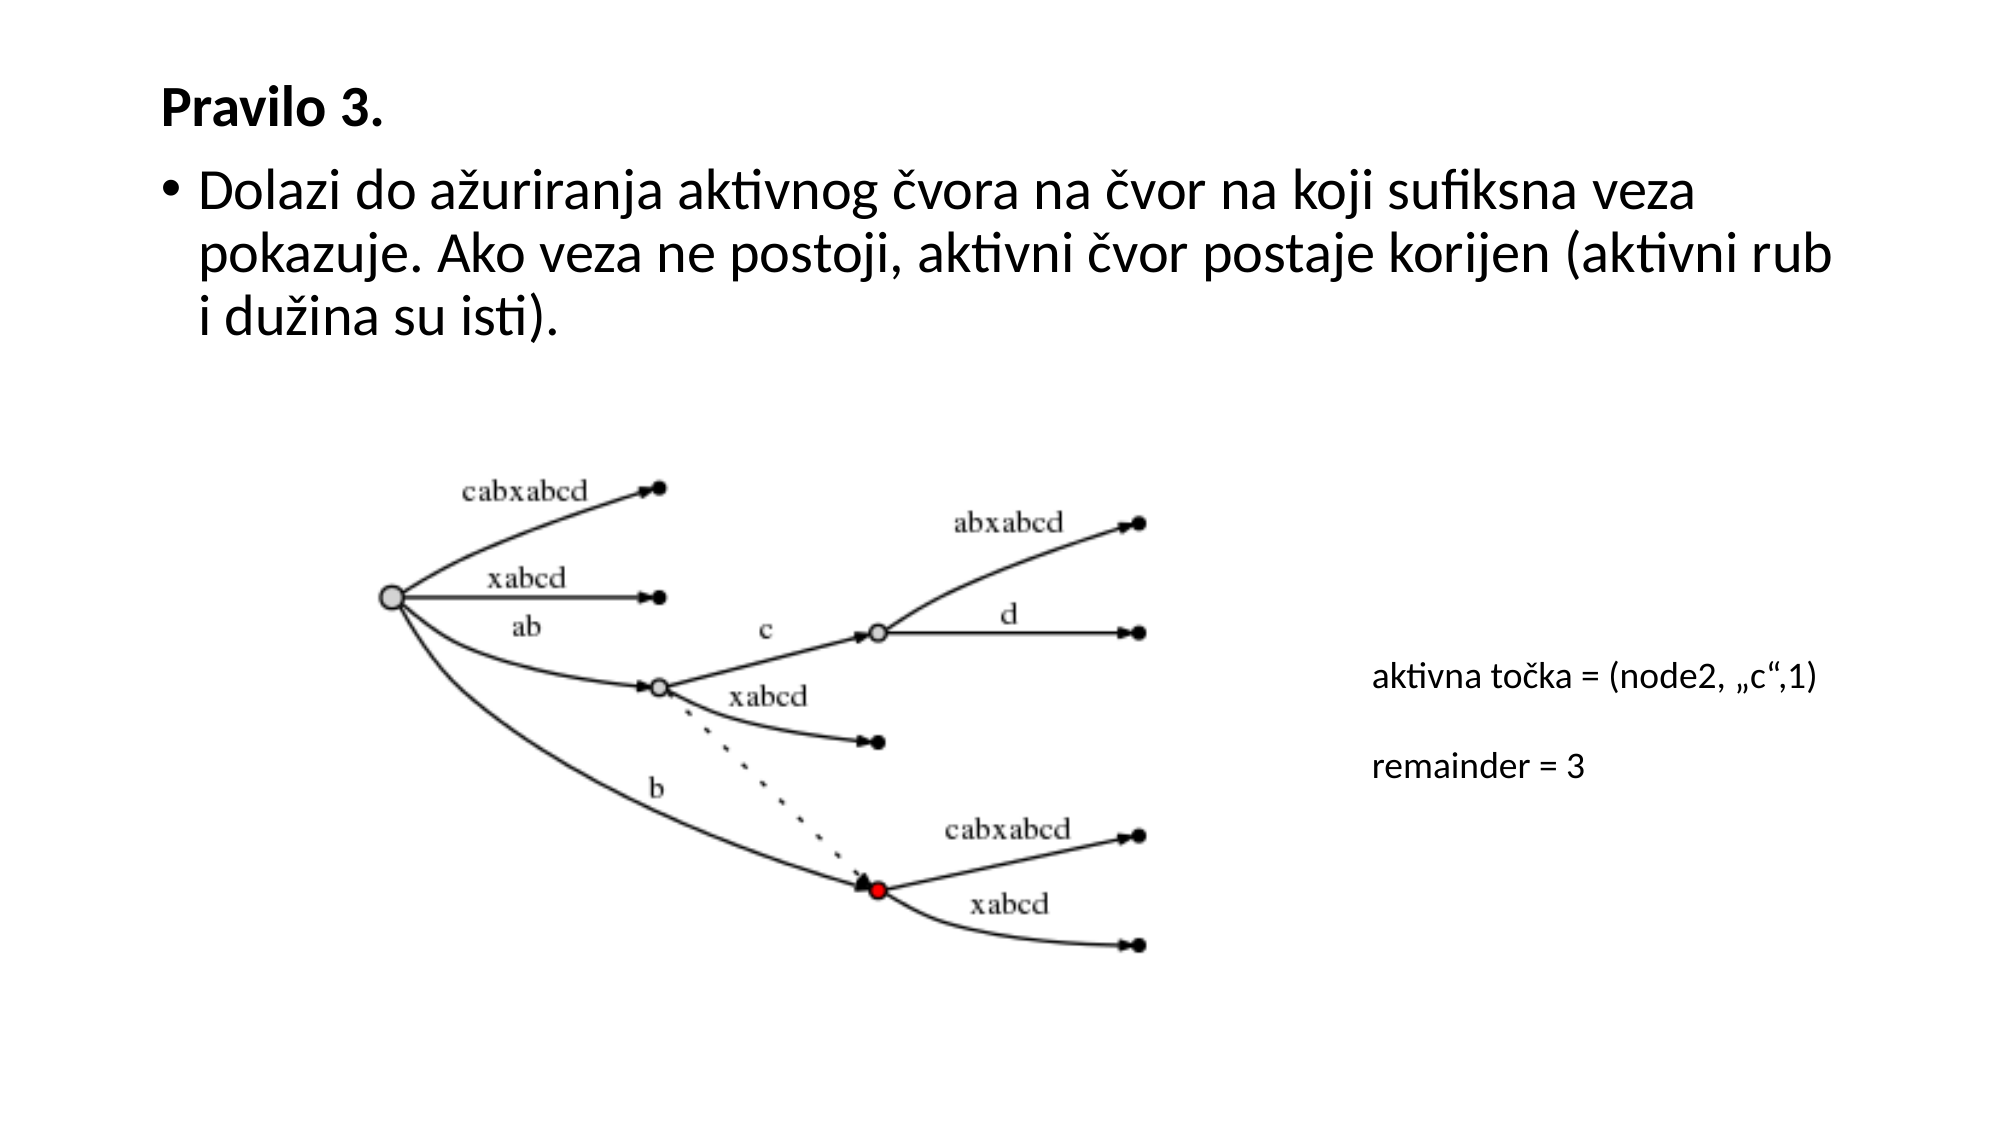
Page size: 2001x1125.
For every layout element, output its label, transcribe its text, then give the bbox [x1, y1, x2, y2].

text_box aktivna točka = (node2, „c“,1) remainder = 3 [1357, 643, 1834, 839]
list Pravilo 3. Dolazi do ažuriranja aktivnog čvora na čvor na koji sufiksna veza pokazuje. Ako veza ne postoji, aktivni čvor postaje korijen (aktivni rub i dužina su isti). [145, 68, 1871, 782]
picture [367, 463, 1159, 963]
